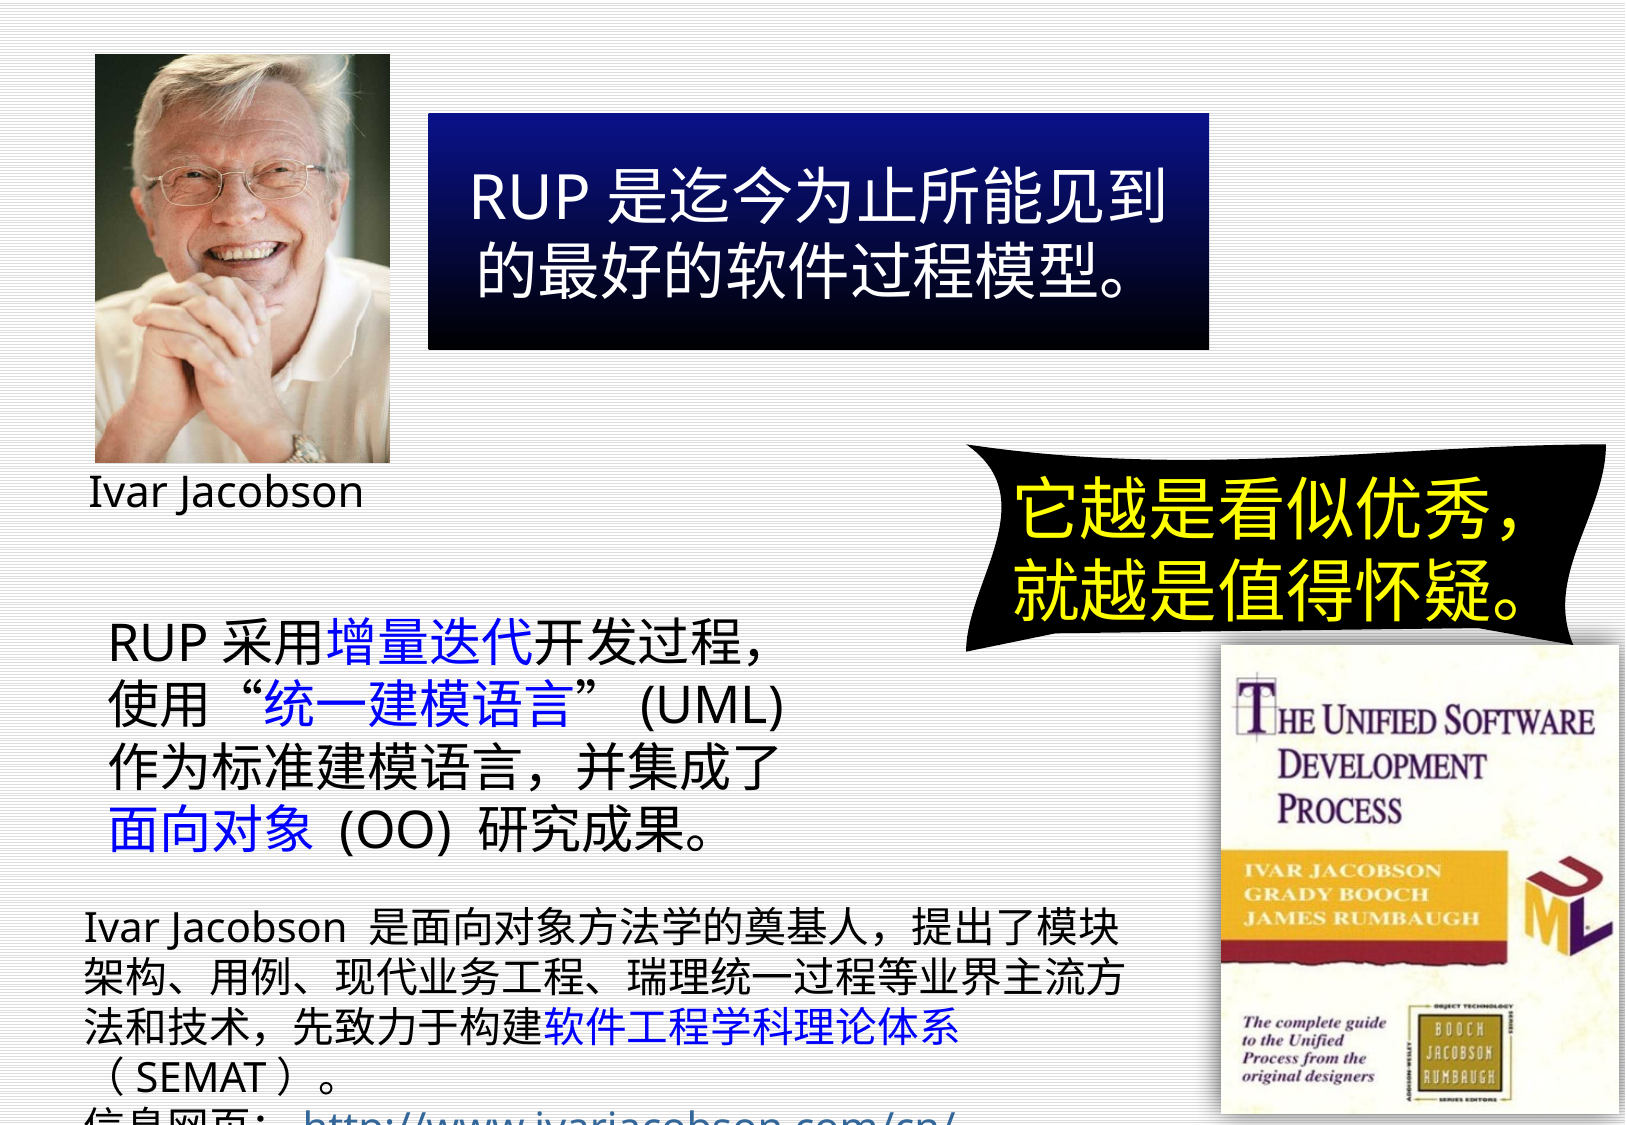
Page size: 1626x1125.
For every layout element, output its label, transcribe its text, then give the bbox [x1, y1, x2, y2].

text_box 它越是看似优秀，就越是值得怀疑。 [966, 444, 1606, 652]
title RUP是迄今为止所能见到的最好的软件过程模型。 [428, 113, 1210, 351]
text_box Ivar Jacobson [72, 456, 381, 525]
text_box Ivar Jacobson 是面向对象方法学的奠基人，提出了模块架构、用例、现代业务工程、瑞理统一过程等业界主流方法和技术，先致力于构建软件工程学科理论体系（SEMAT）。 信息网页：http://www.ivarjacobson.com/cn/ [68, 893, 1150, 1125]
picture [95, 54, 391, 463]
text_box RUP采用增量迭代开发过程， 使用“统一建模语言”(UML) 作为标准建模语言，并集成了 面向对象 (OO) 研究成果。 [91, 601, 837, 867]
picture [1221, 644, 1619, 1114]
